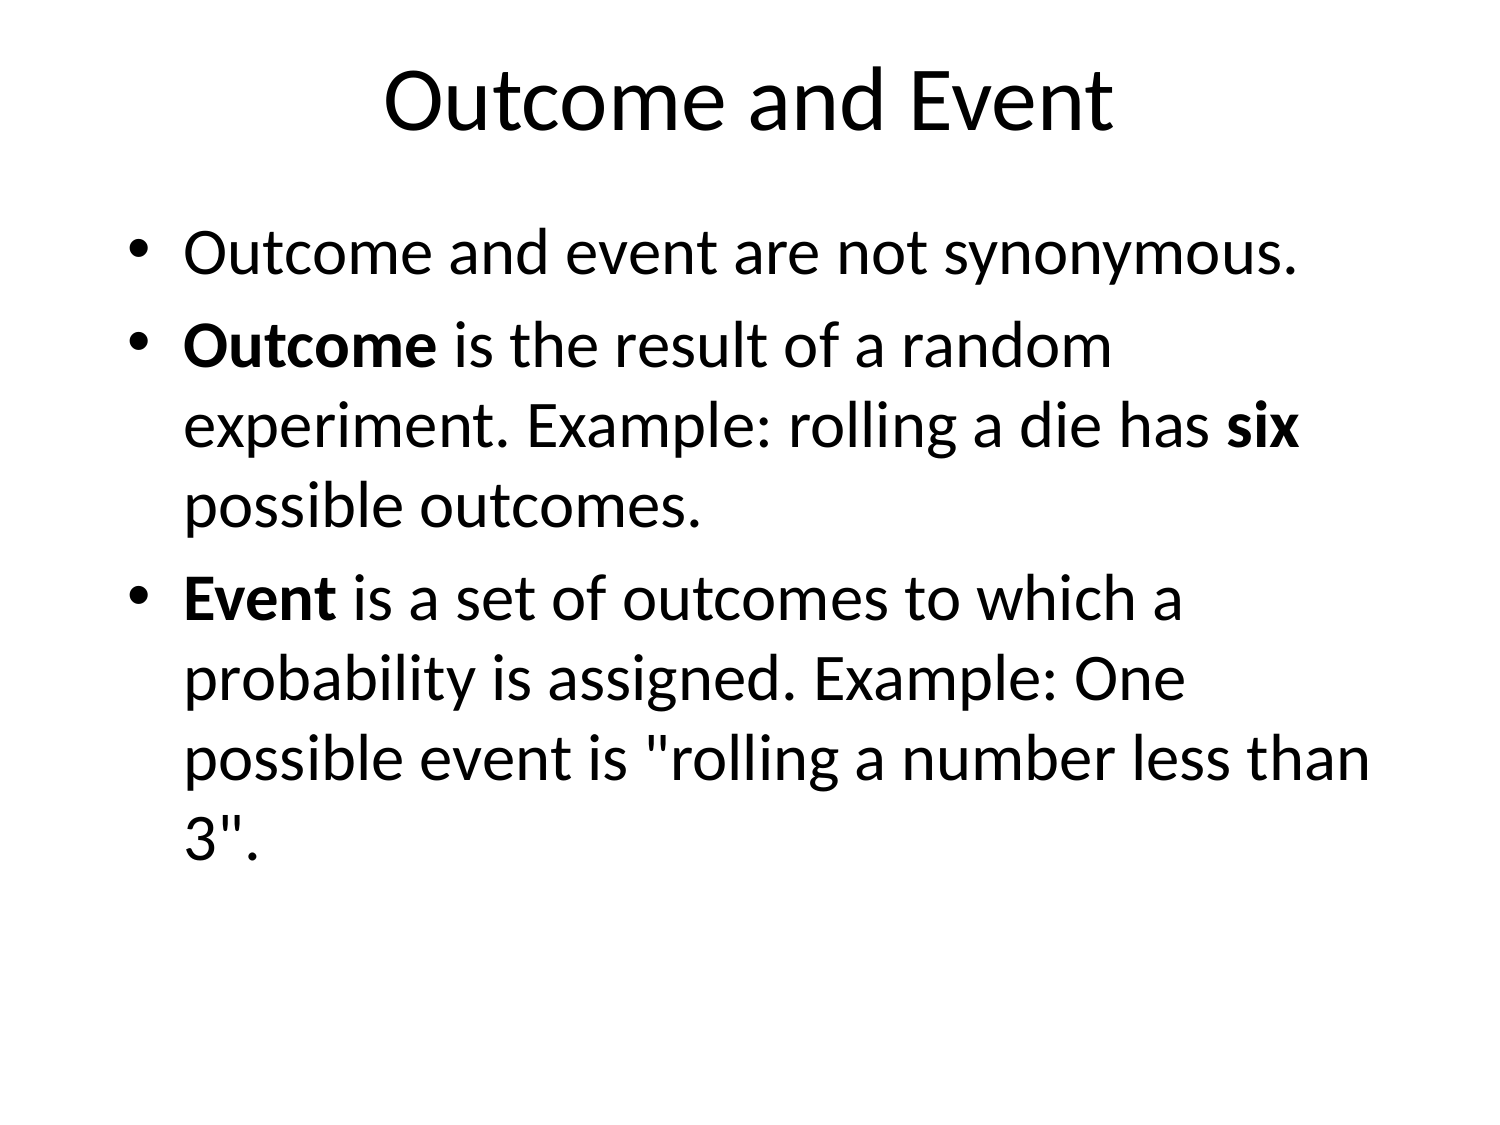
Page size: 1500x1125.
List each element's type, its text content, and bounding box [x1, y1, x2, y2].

title Outcome and Event [112, 24, 1388, 163]
list Outcome and event are not synonymous. Outcome is the result of a random experiment. Example: rolling a die has six possible outcomes. Event is a set of outcomes to which a probability is assigned. Example: One possible event is "rolling a number less than 3". [112, 200, 1438, 1075]
